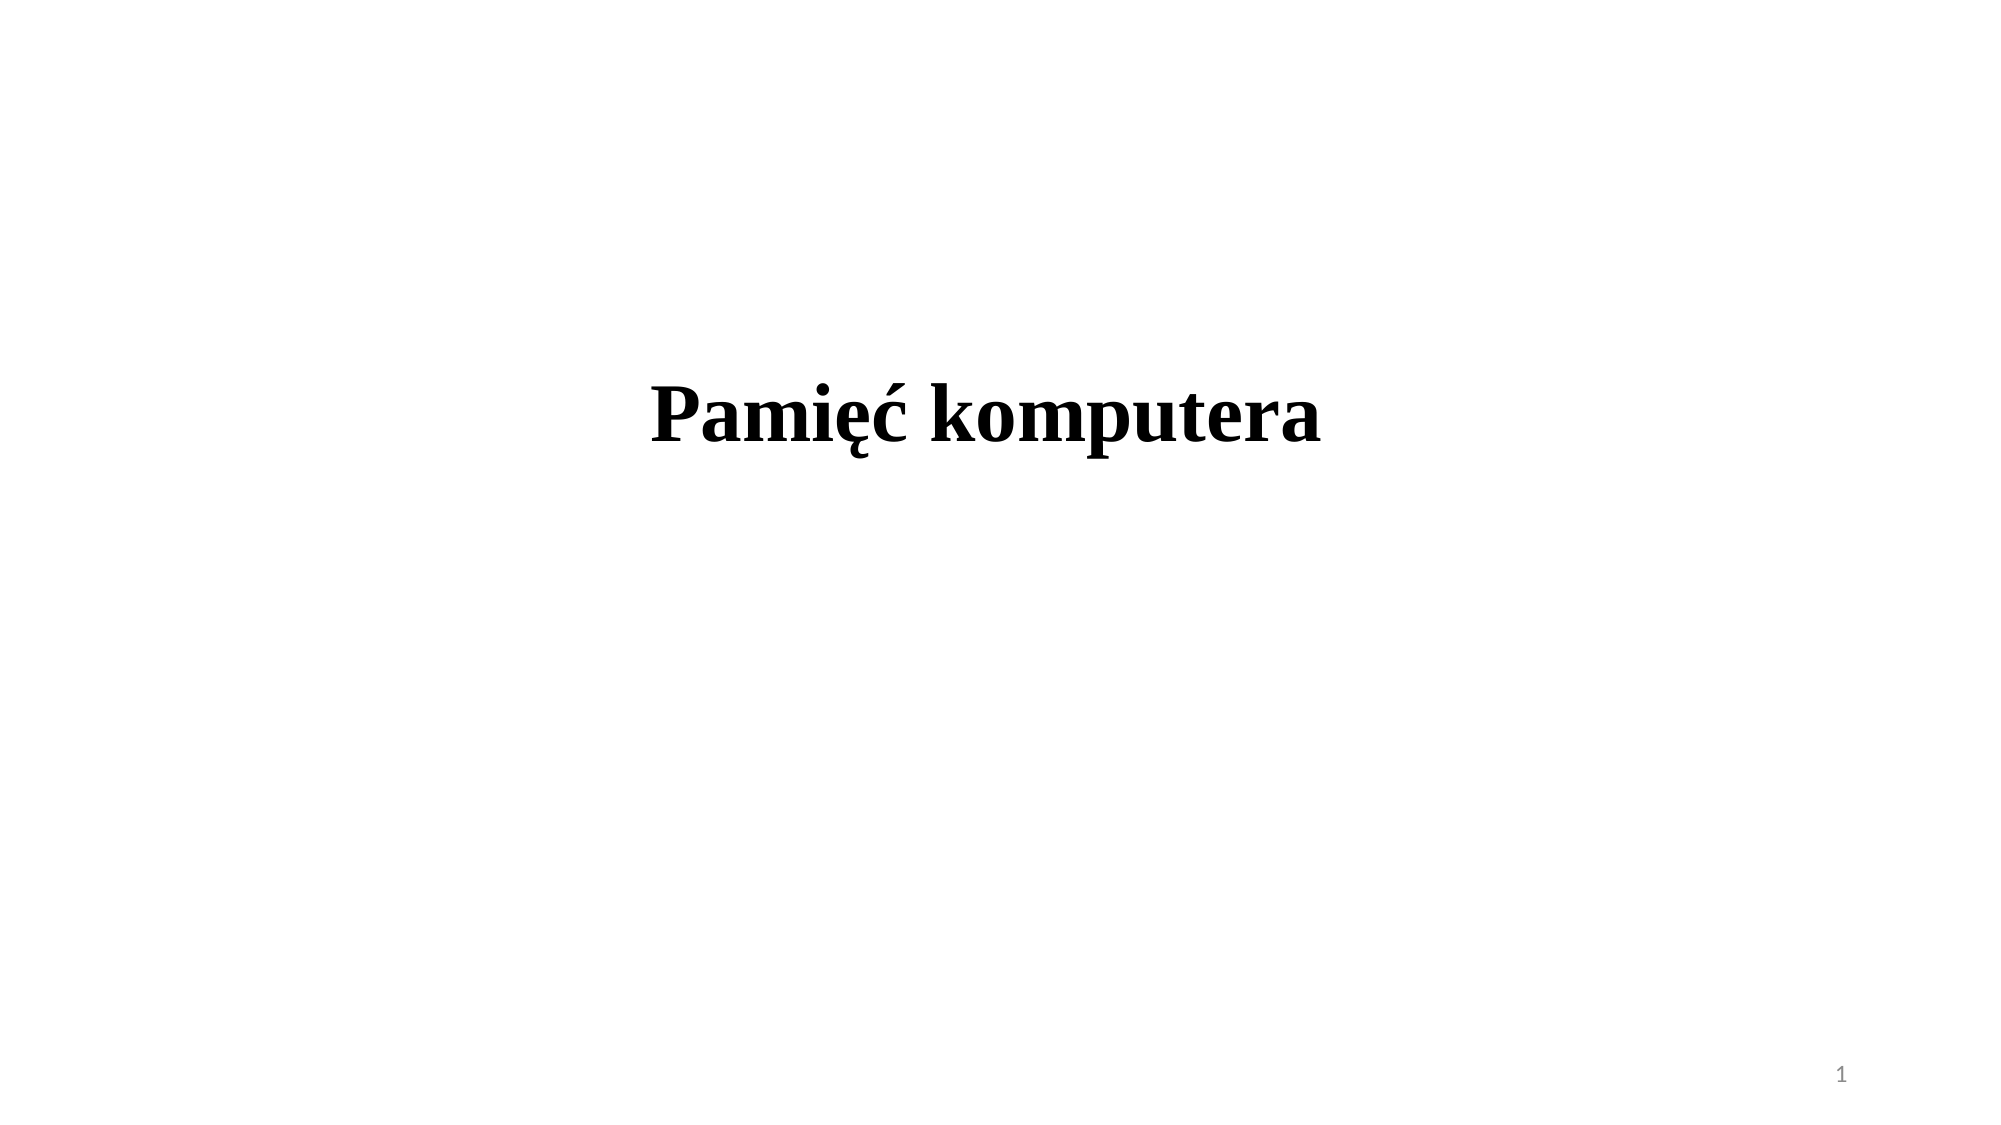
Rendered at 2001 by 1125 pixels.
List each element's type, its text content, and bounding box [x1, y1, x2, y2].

slide_number 1 [1412, 1042, 1863, 1103]
text_box Pamięć komputera [97, 350, 1876, 466]
